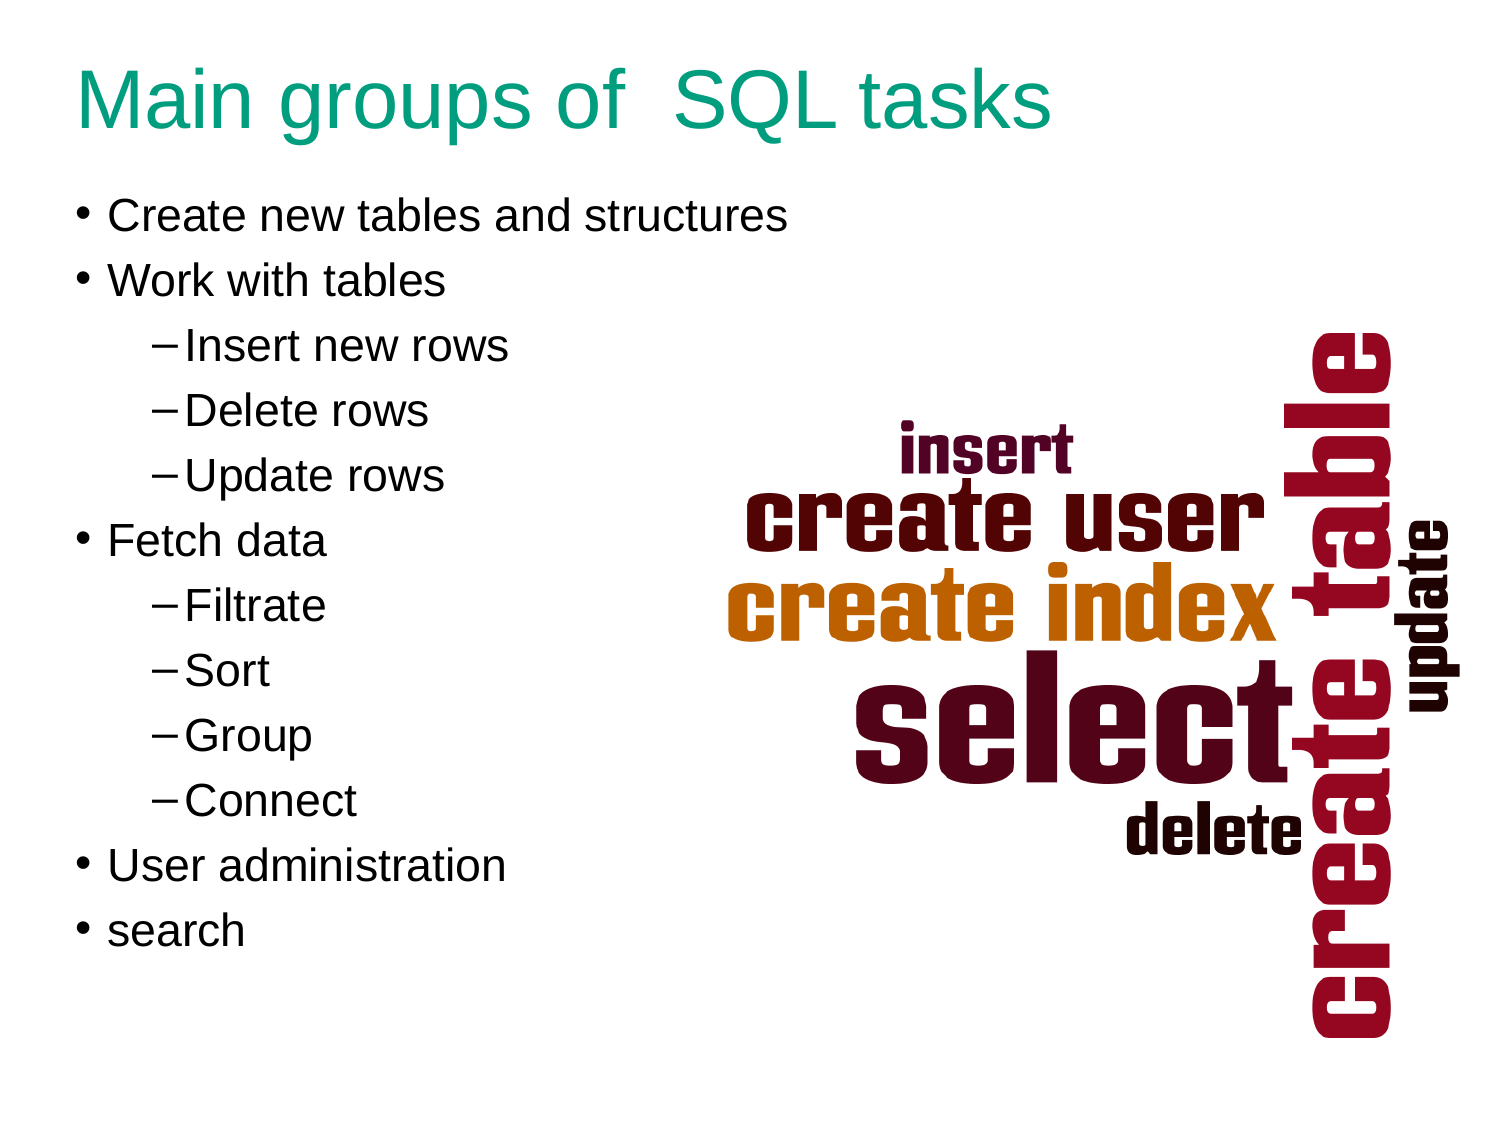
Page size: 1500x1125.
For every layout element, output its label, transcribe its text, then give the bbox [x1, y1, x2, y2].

list Create new tables and structures Work with tables Insert new rows Delete rows Update rows Fetch data Filtrate Sort Group Connect User administration search [75, 184, 798, 1005]
picture [704, 324, 1477, 1042]
title Main groups of SQL tasks [75, 43, 1500, 145]
